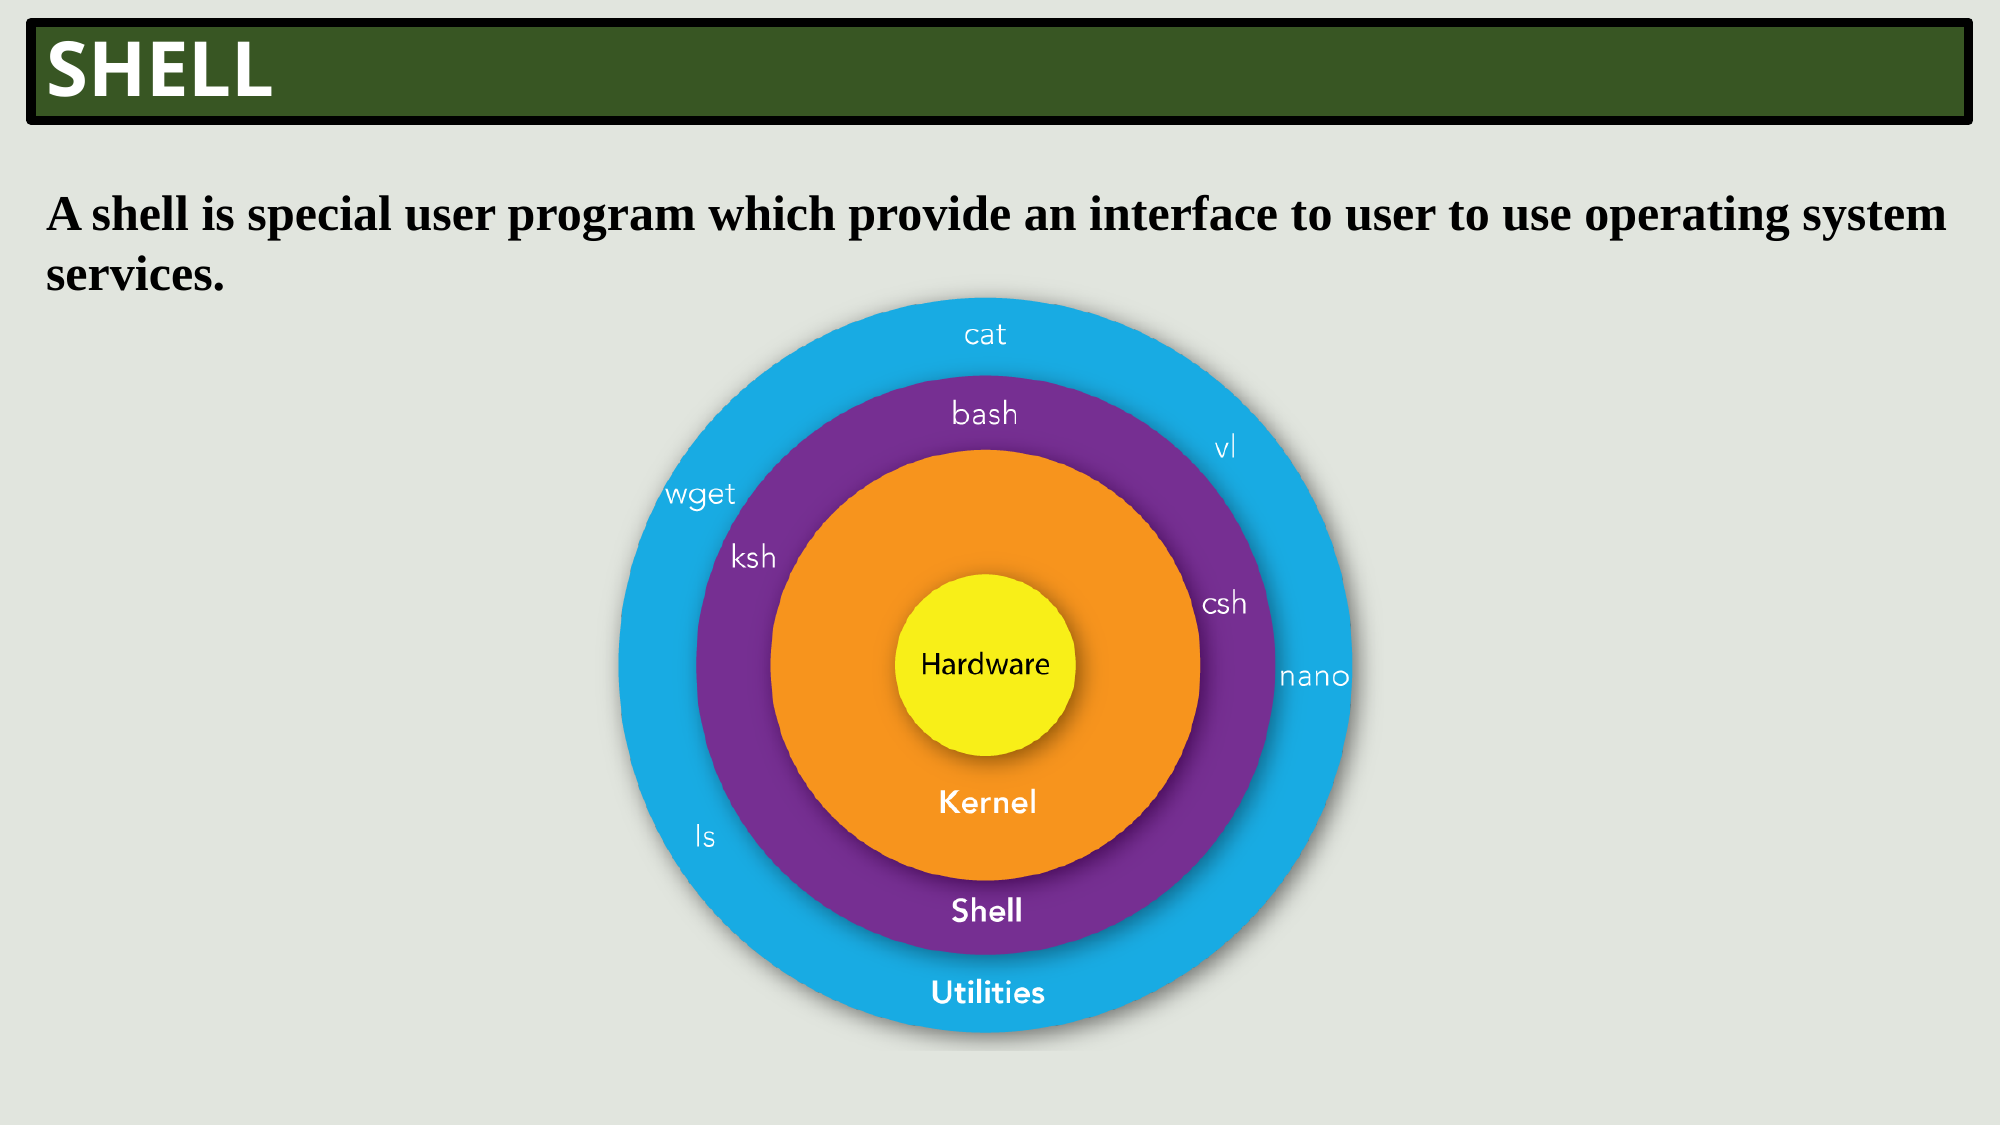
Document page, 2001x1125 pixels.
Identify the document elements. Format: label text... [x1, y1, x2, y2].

text_box SHELL [31, 22, 1969, 121]
picture [580, 271, 1384, 1051]
text_box A shell is special user program which provide an interface to user to use operating system services. [31, 172, 1969, 308]
